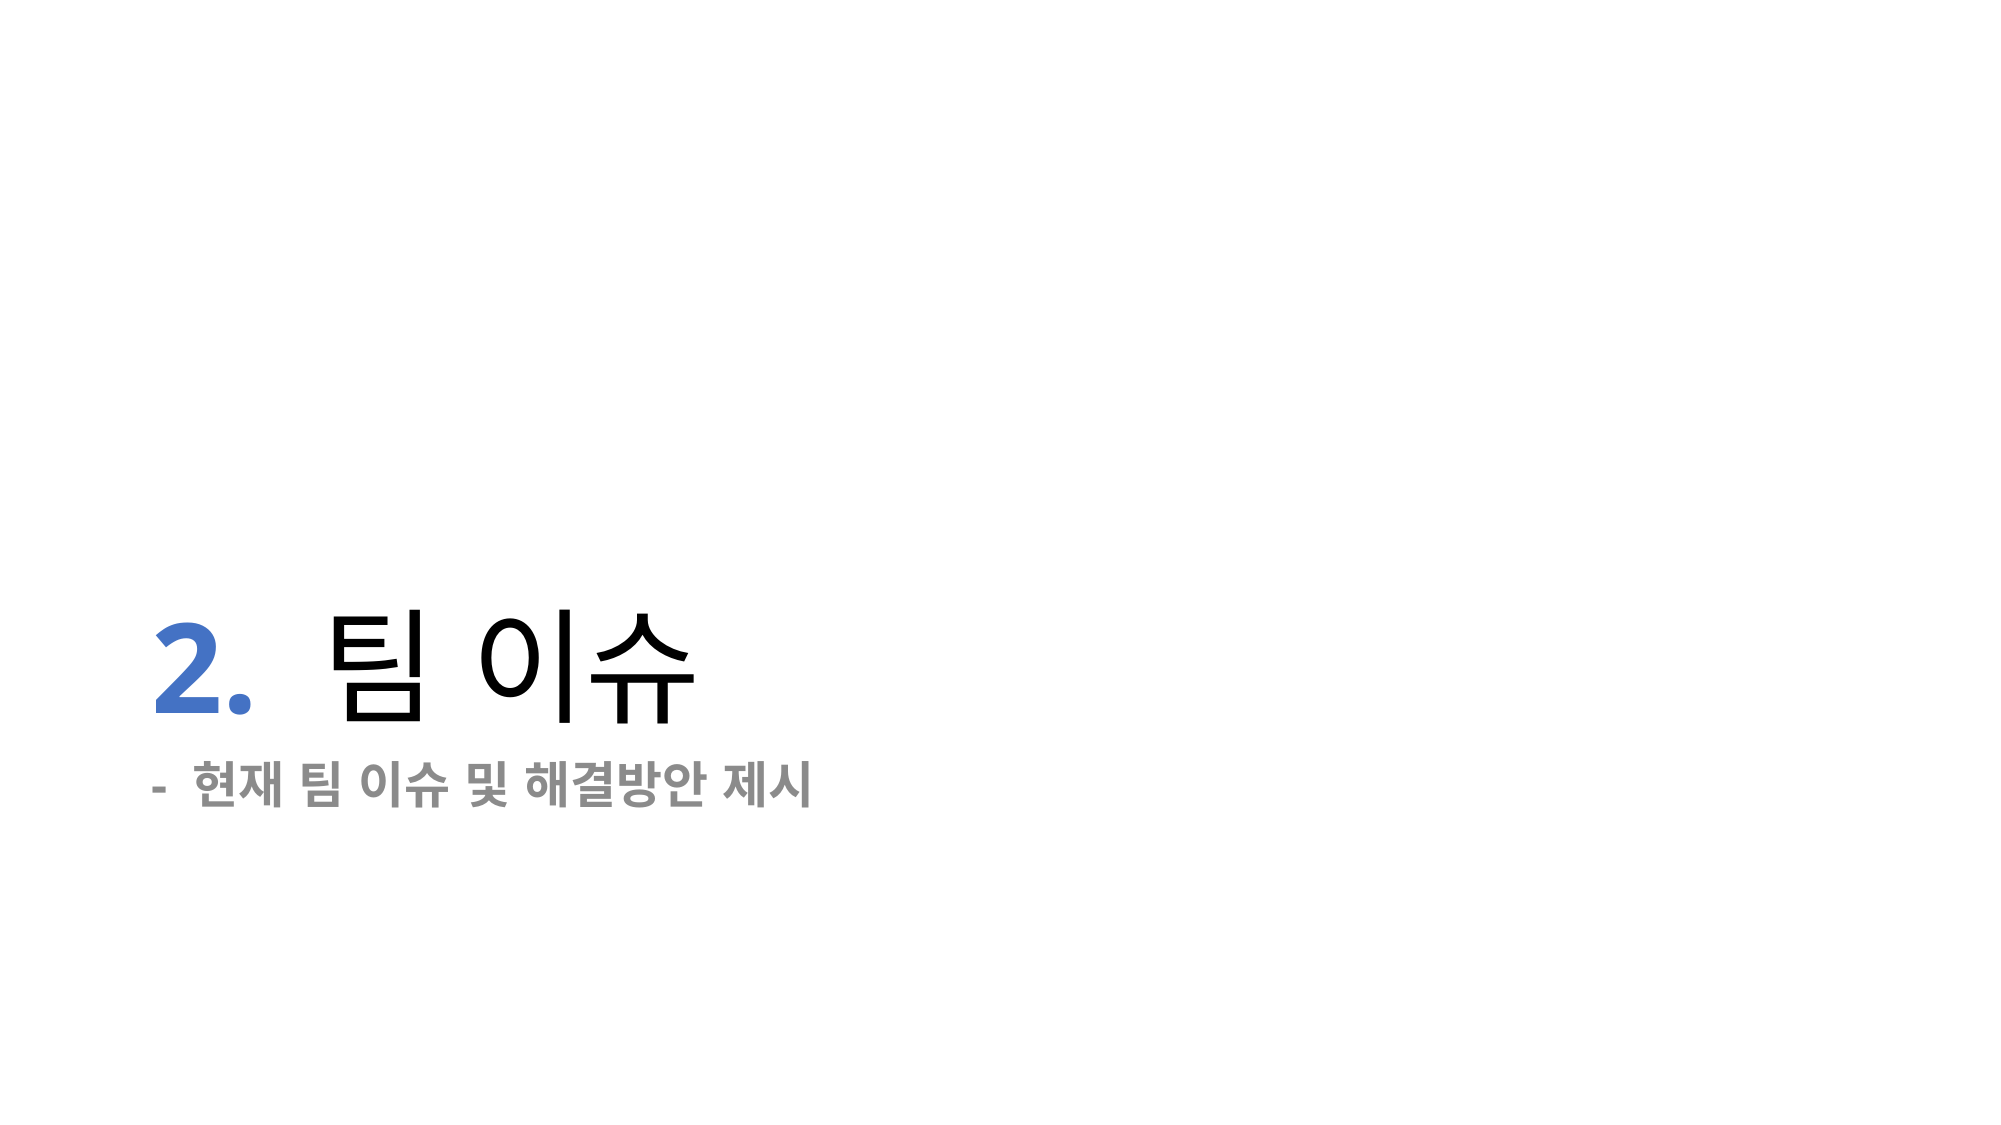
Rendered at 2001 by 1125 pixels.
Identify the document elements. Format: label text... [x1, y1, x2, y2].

title 2. 팀 이슈 [136, 280, 1862, 749]
list - 현재 팀 이슈 및 해결방안 제시 [136, 752, 1862, 999]
